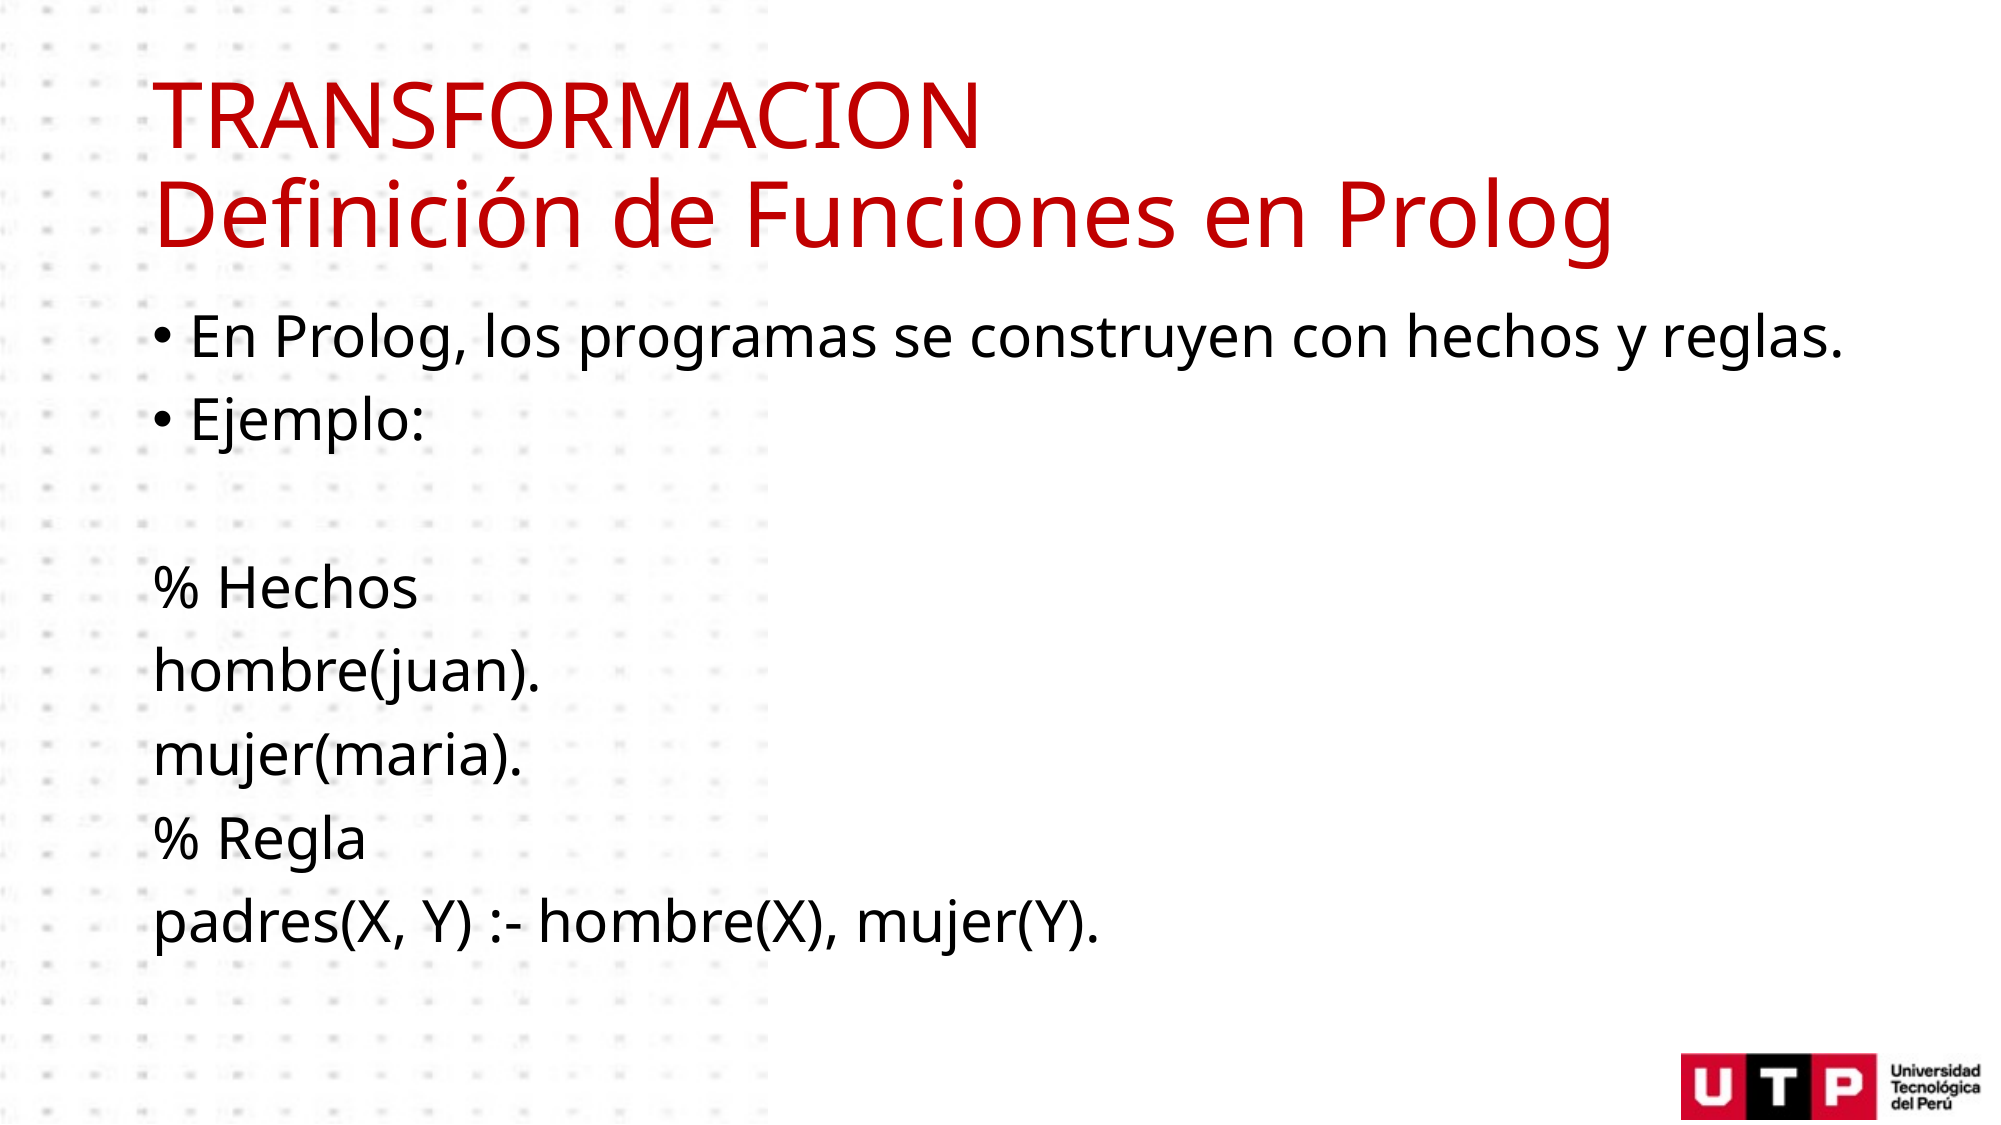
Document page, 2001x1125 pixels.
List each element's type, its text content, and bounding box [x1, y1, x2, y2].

list En Prolog, los programas se construyen con hechos y reglas. Ejemplo: % Hechos hombre(juan). mujer(maria). % Regla padres(X, Y) :- hombre(X), mujer(Y). [769, 299, 1863, 1014]
picture [0, 0, 769, 1124]
title TRANSFORMACION Definición de Funciones en Prolog [769, 59, 1863, 278]
picture [1680, 1053, 2000, 1120]
